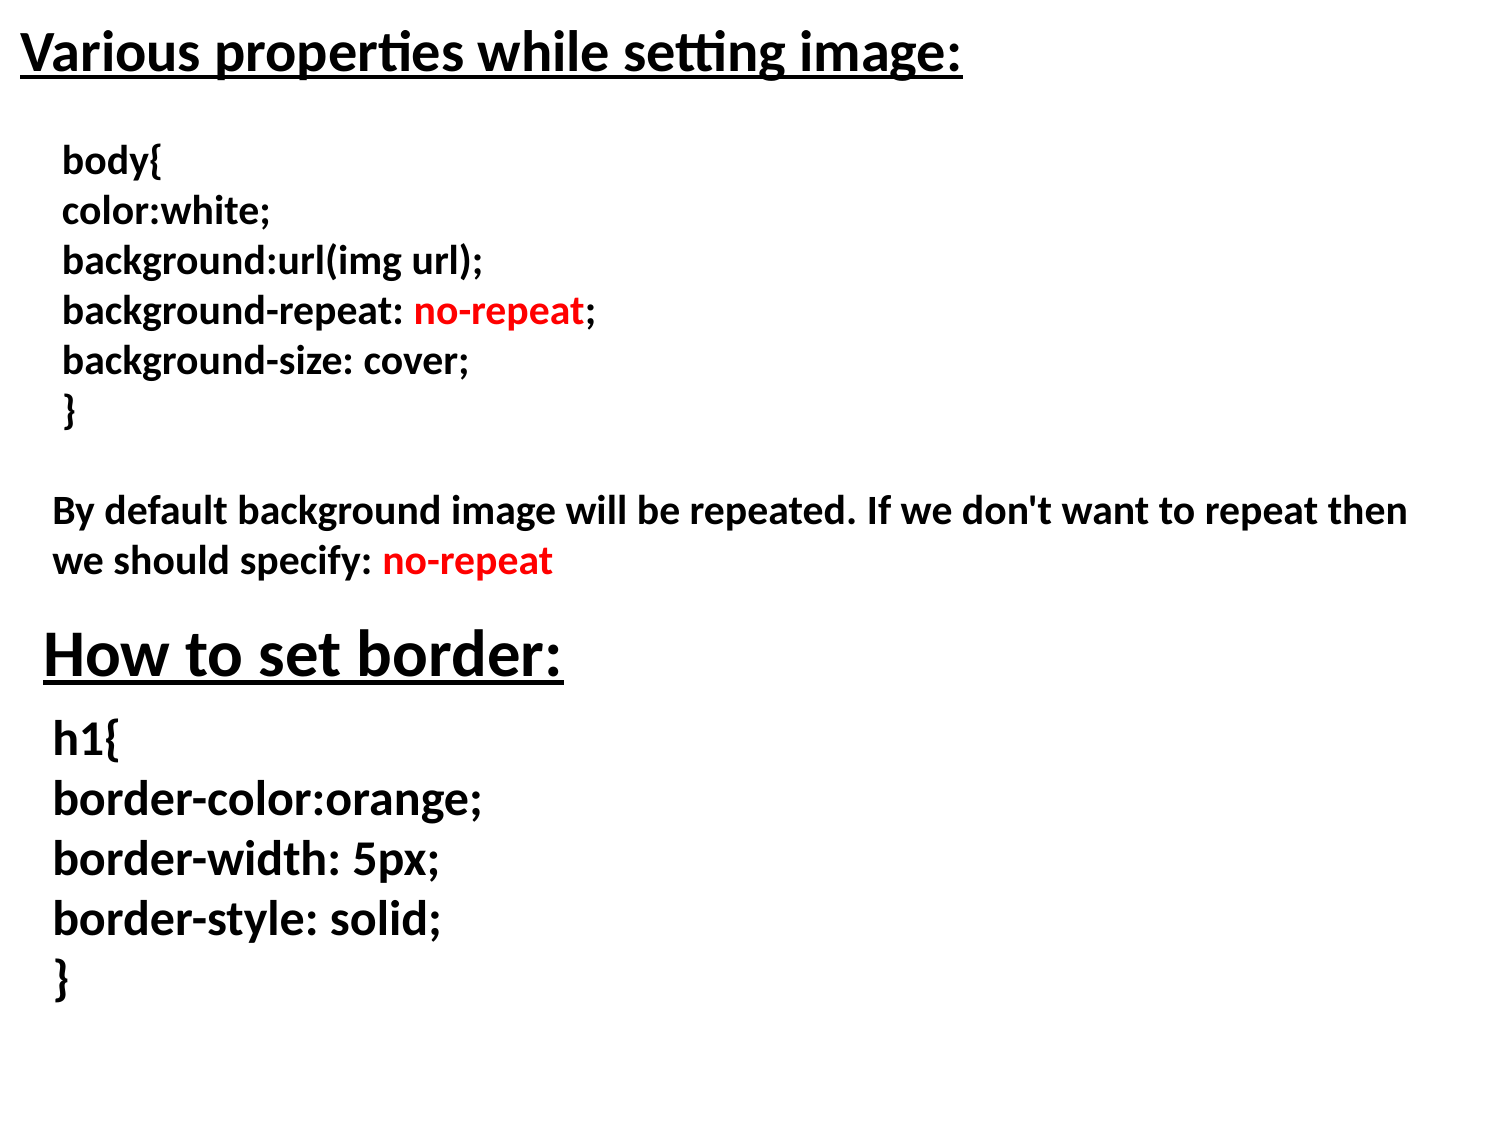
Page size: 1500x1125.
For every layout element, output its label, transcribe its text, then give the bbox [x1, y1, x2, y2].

text_box Various properties while setting image: [5, 5, 1131, 91]
text_box h1{ border-color:orange; border-width: 5px; border-style: solid; } [37, 697, 663, 1013]
text_box body{ color:white; background:url(img url); background-repeat: no-repeat; background-size: cover; } By default background image will be repeated. If we don't want to repeat then we should specify: no-repeat [37, 125, 1425, 590]
text_box How to set border: [28, 601, 816, 697]
